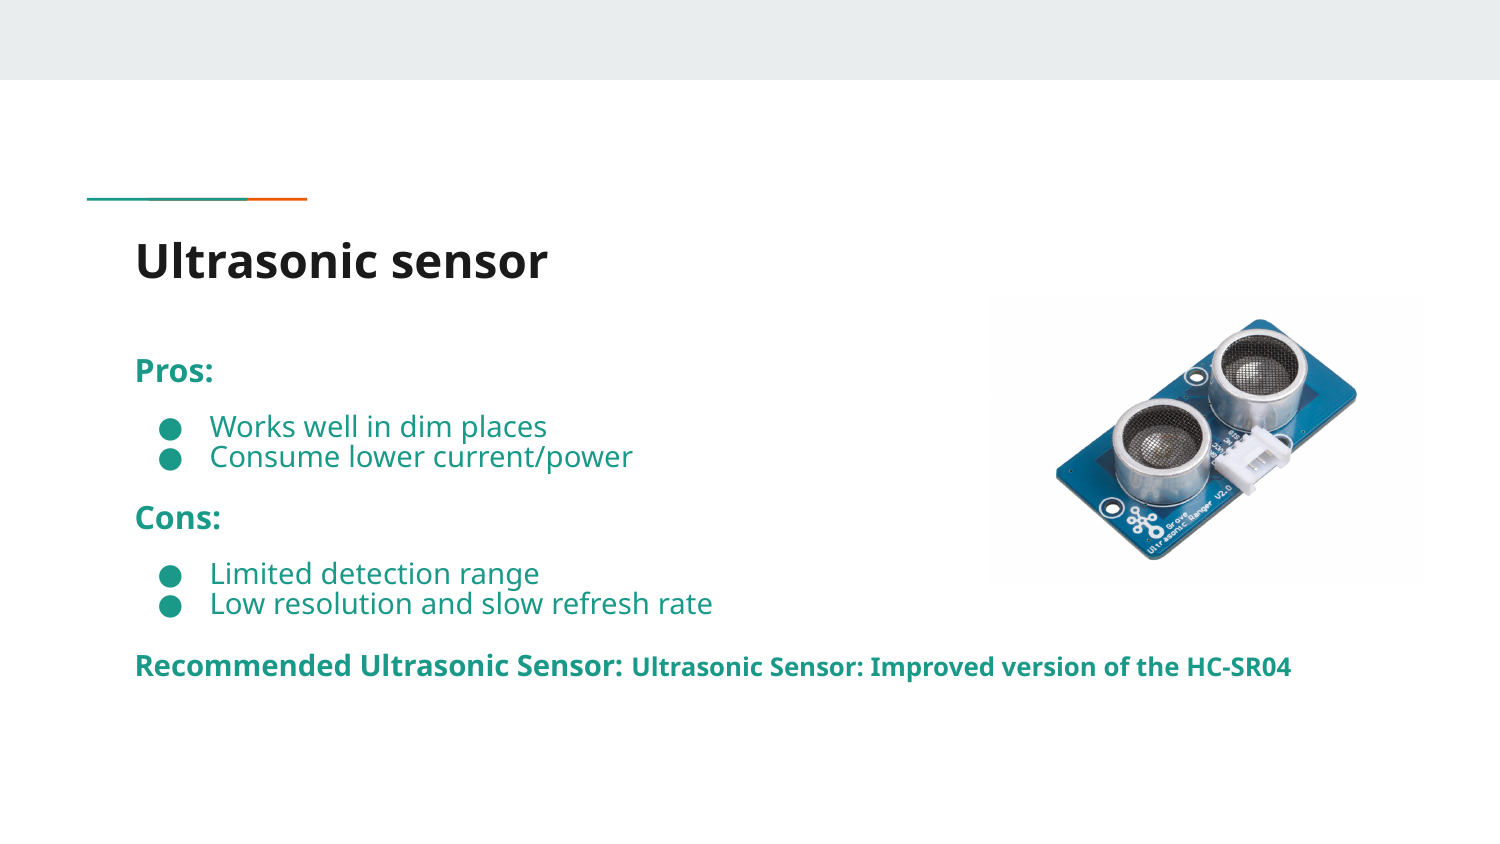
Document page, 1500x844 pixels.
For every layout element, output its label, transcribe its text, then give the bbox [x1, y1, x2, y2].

picture [988, 291, 1425, 587]
list Pros: Works well in dim places Consume lower current/power Cons: Limited detection range Low resolution and slow refresh rate Recommended Ultrasonic Sensor: Ultrasonic Sensor: Improved version of the HC-SR04 [119, 341, 1381, 813]
title Ultrasonic sensor [119, 216, 1381, 305]
